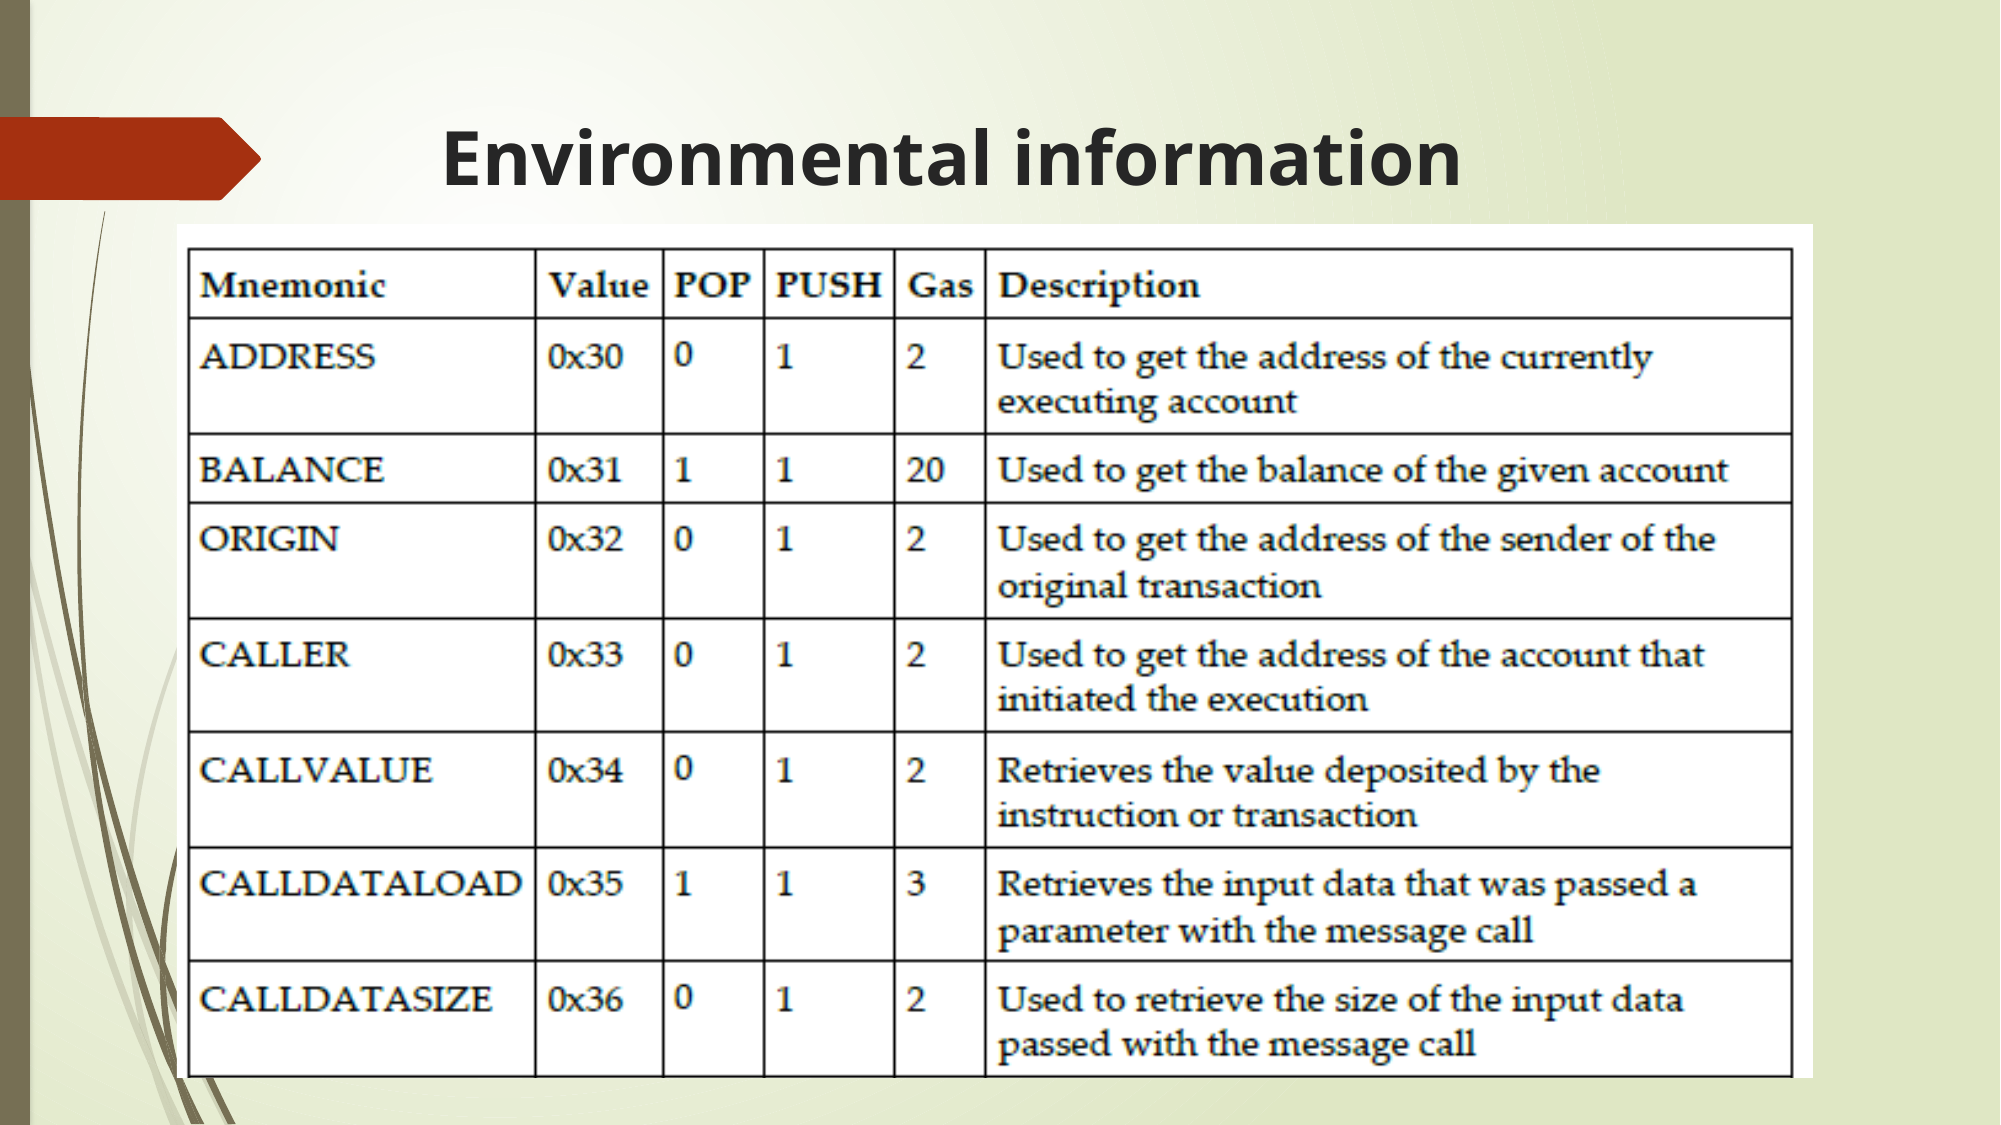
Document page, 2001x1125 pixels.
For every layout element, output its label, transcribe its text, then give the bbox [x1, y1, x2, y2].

title Environmental information [425, 102, 1888, 313]
picture [176, 223, 1814, 1079]
